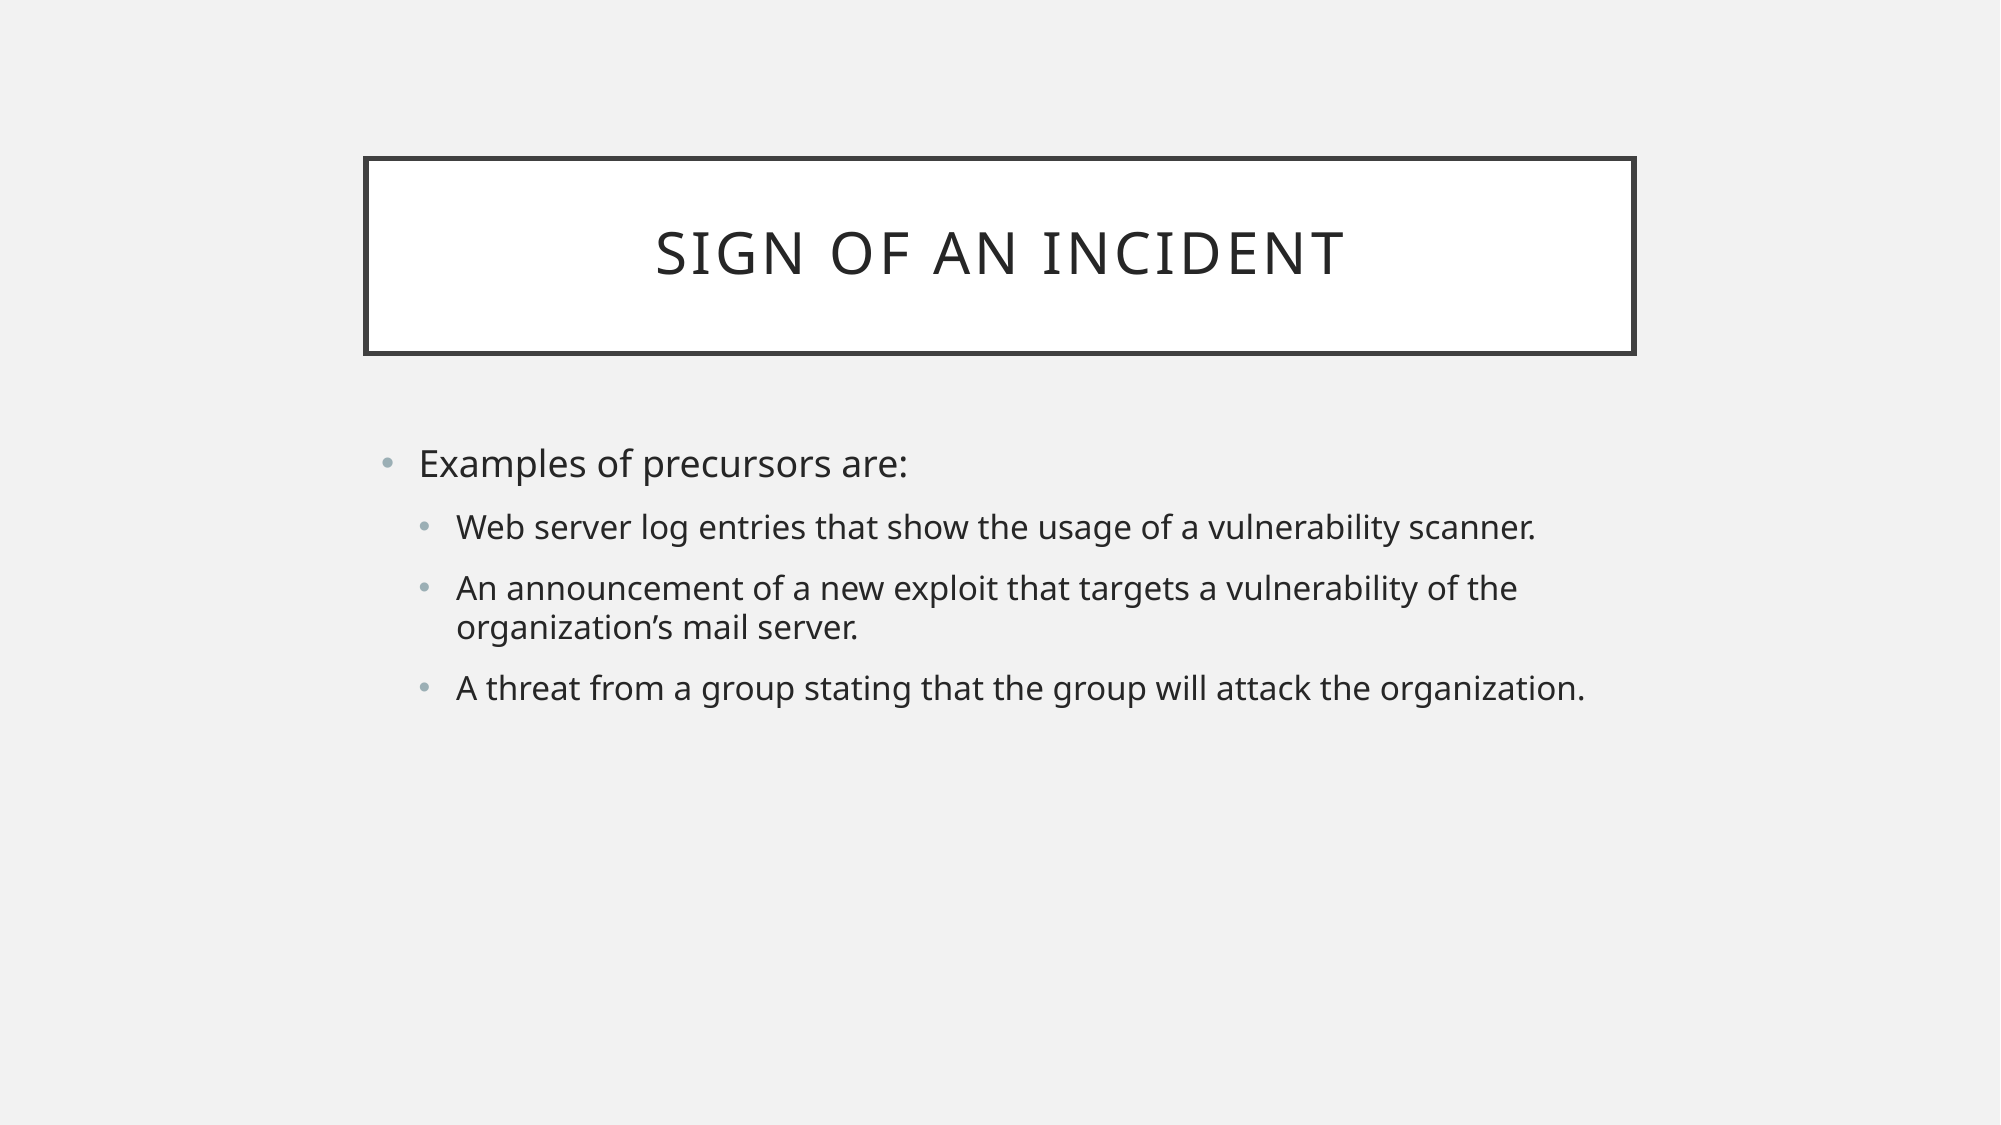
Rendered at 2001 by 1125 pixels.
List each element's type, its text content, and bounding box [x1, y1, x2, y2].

title Sign of an incident [363, 156, 1637, 356]
list Examples of precursors are: Web server log entries that show the usage of a vulnerability scanner. An announcement of a new exploit that targets a vulnerability of the organization’s mail server. A threat from a group stating that the group will attack the organization. [366, 432, 1634, 942]
